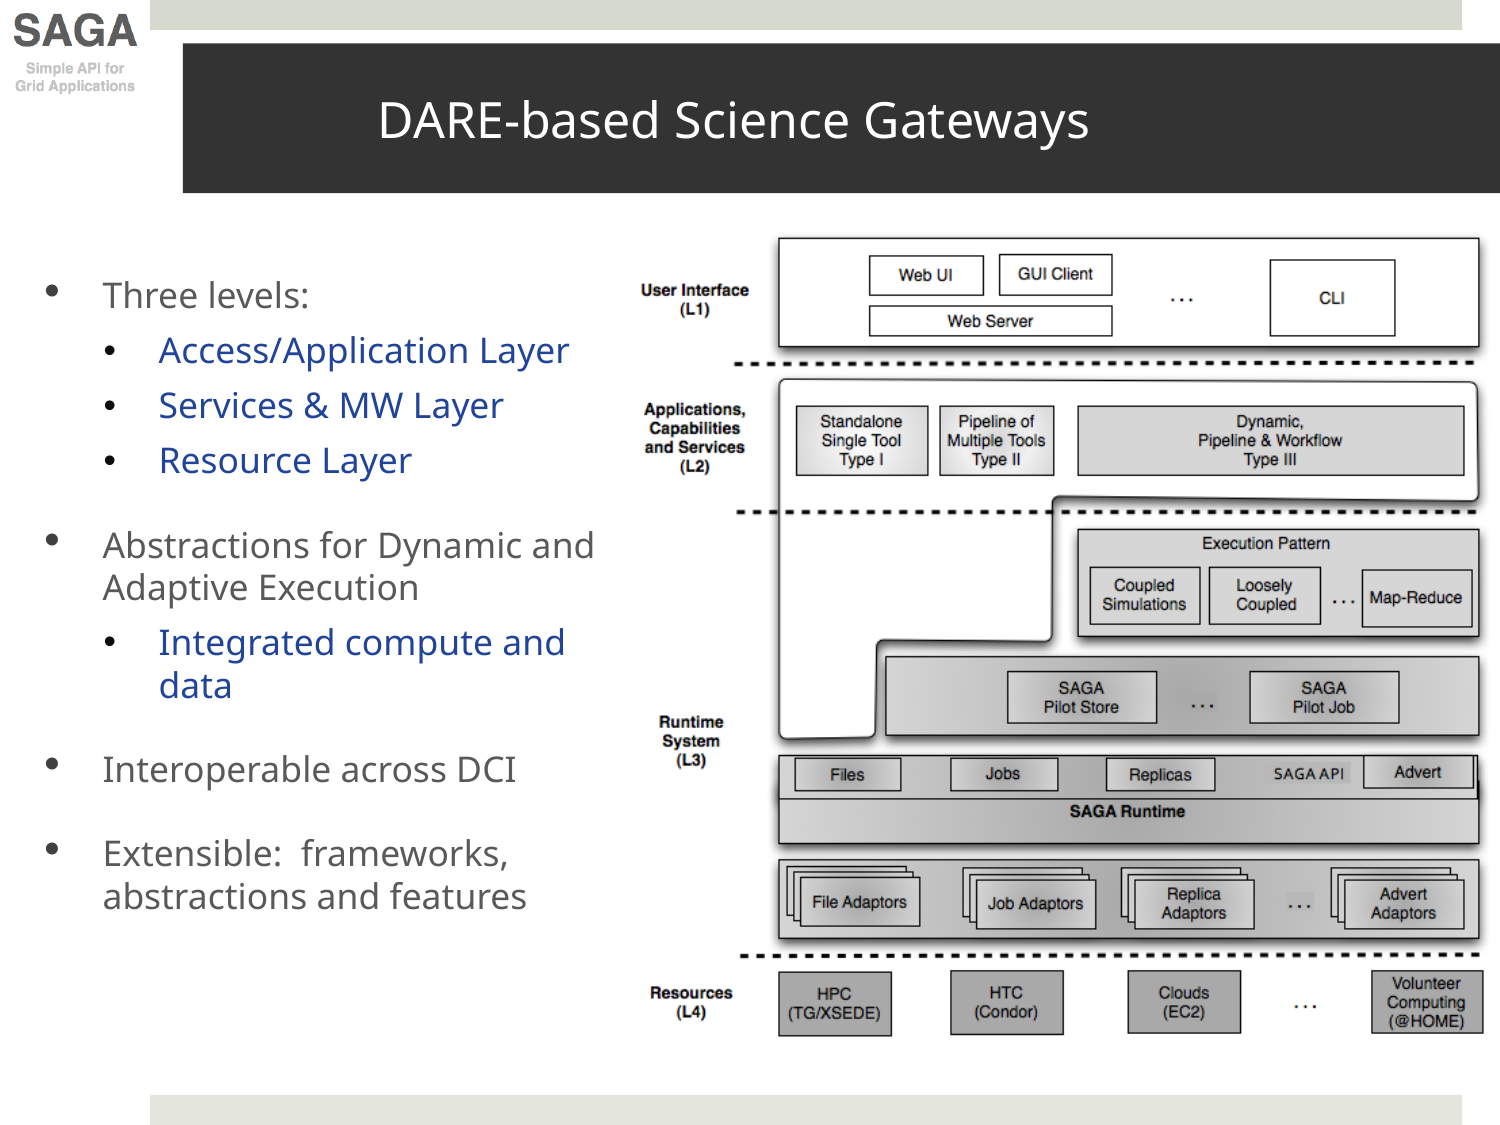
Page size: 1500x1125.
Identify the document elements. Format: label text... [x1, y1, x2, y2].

picture [634, 226, 1500, 1038]
picture [0, 0, 150, 97]
list Three levels: Access/Application Layer Services & MW Layer Resource Layer Abstractions for Dynamic and Adaptive Execution Integrated compute and data Interoperable across DCI Extensible: frameworks, abstractions and features [31, 265, 634, 1038]
title DARE-based Science Gateways [182, 43, 1500, 194]
